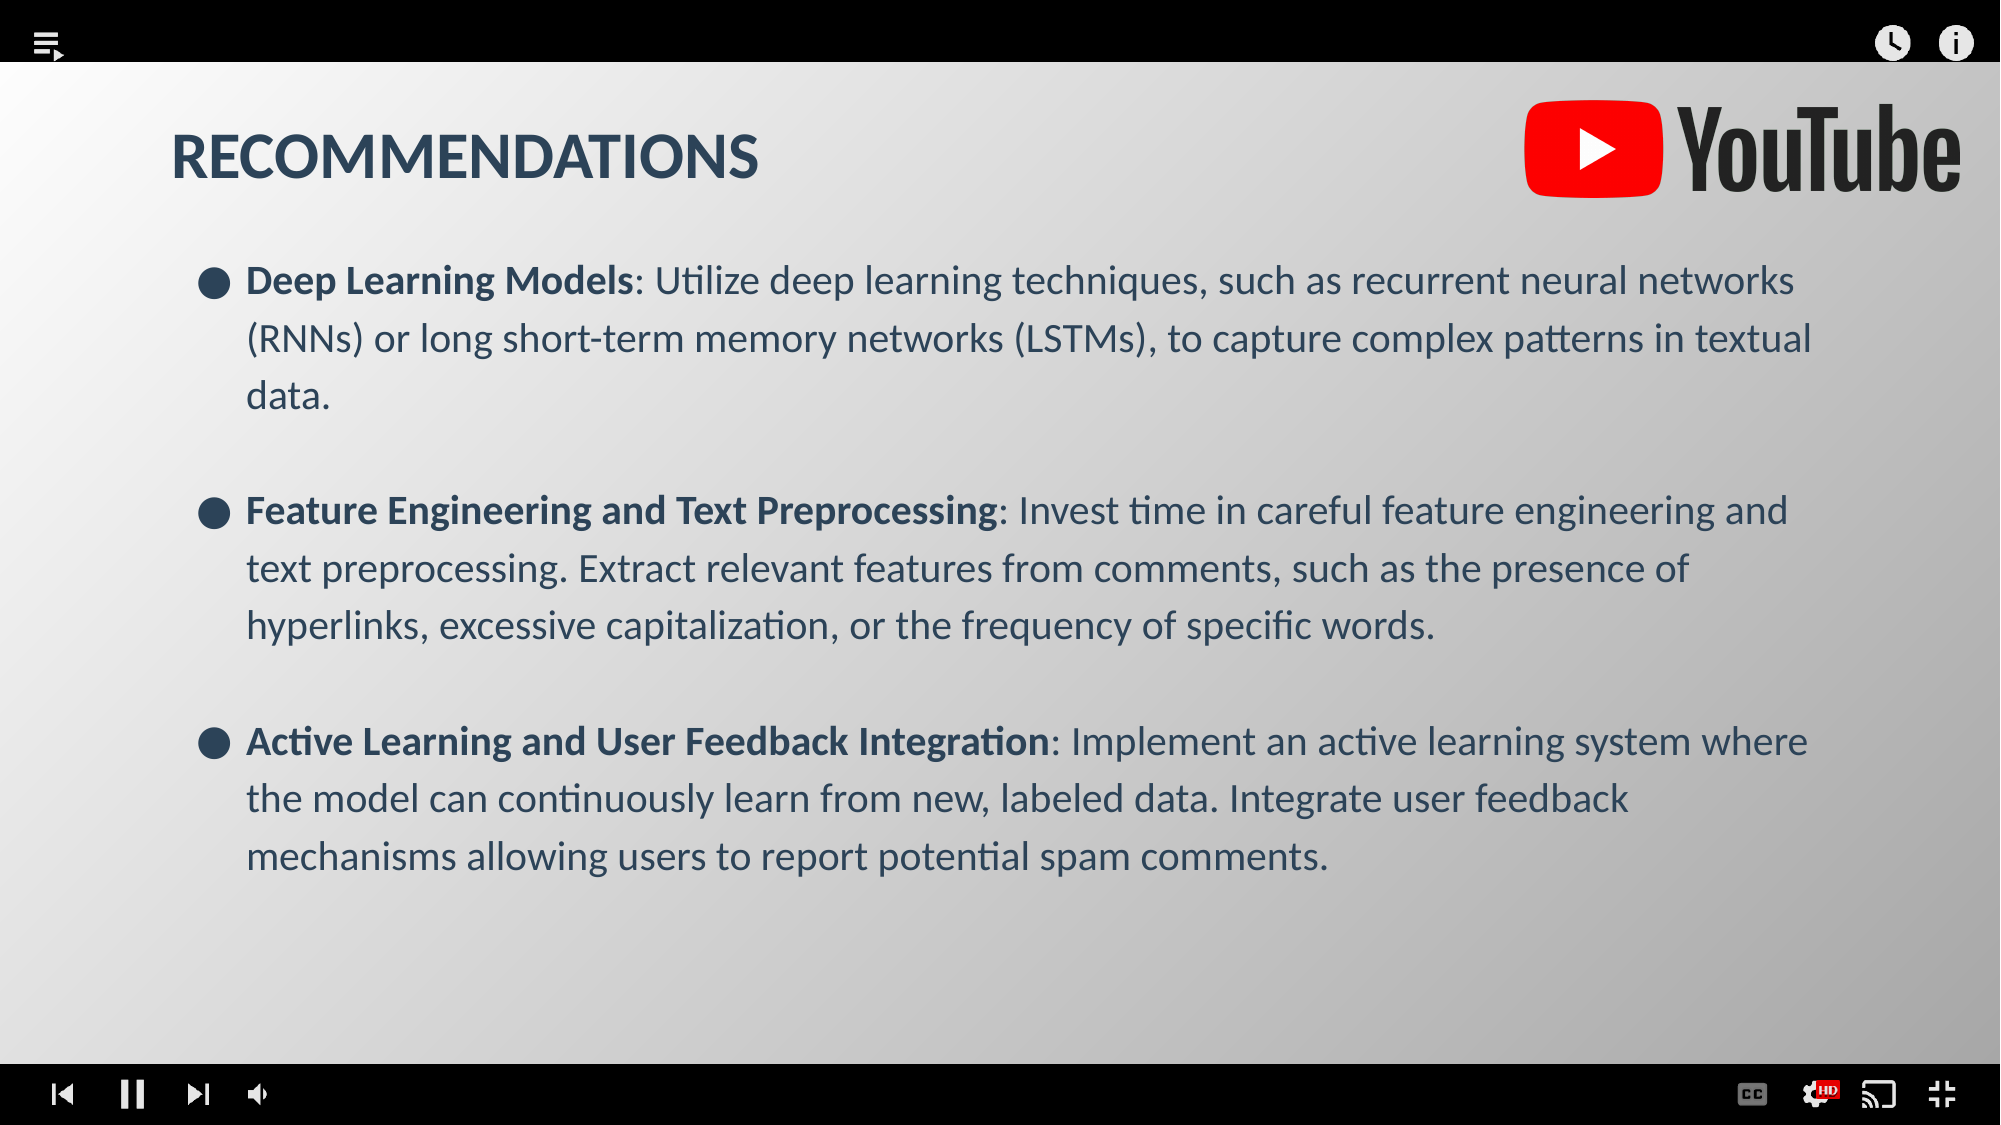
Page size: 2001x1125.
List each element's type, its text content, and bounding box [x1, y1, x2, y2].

picture [1522, 92, 1962, 205]
picture [0, 0, 2000, 62]
text_box Deep Learning Models: Utilize deep learning techniques, such as recurrent neural networks (RNNs) or long short-term memory networks (LSTMs), to capture complex patterns in textual data. Feature Engineering and Text Preprocessing: Invest time in careful feature engineering and text preprocessing. Extract relevant features from comments, such as the presence of hyperlinks, excessive capitalization, or the frequency of specific words. Active Learning and User Feedback Integration: Implement an active learning system where the model can continuously learn from new, labeled data. Integrate user feedback mechanisms allowing users to report potential spam comments. [155, 230, 1850, 970]
picture [0, 1064, 2000, 1125]
text_box RECOMMENDATIONS [155, 97, 1523, 223]
